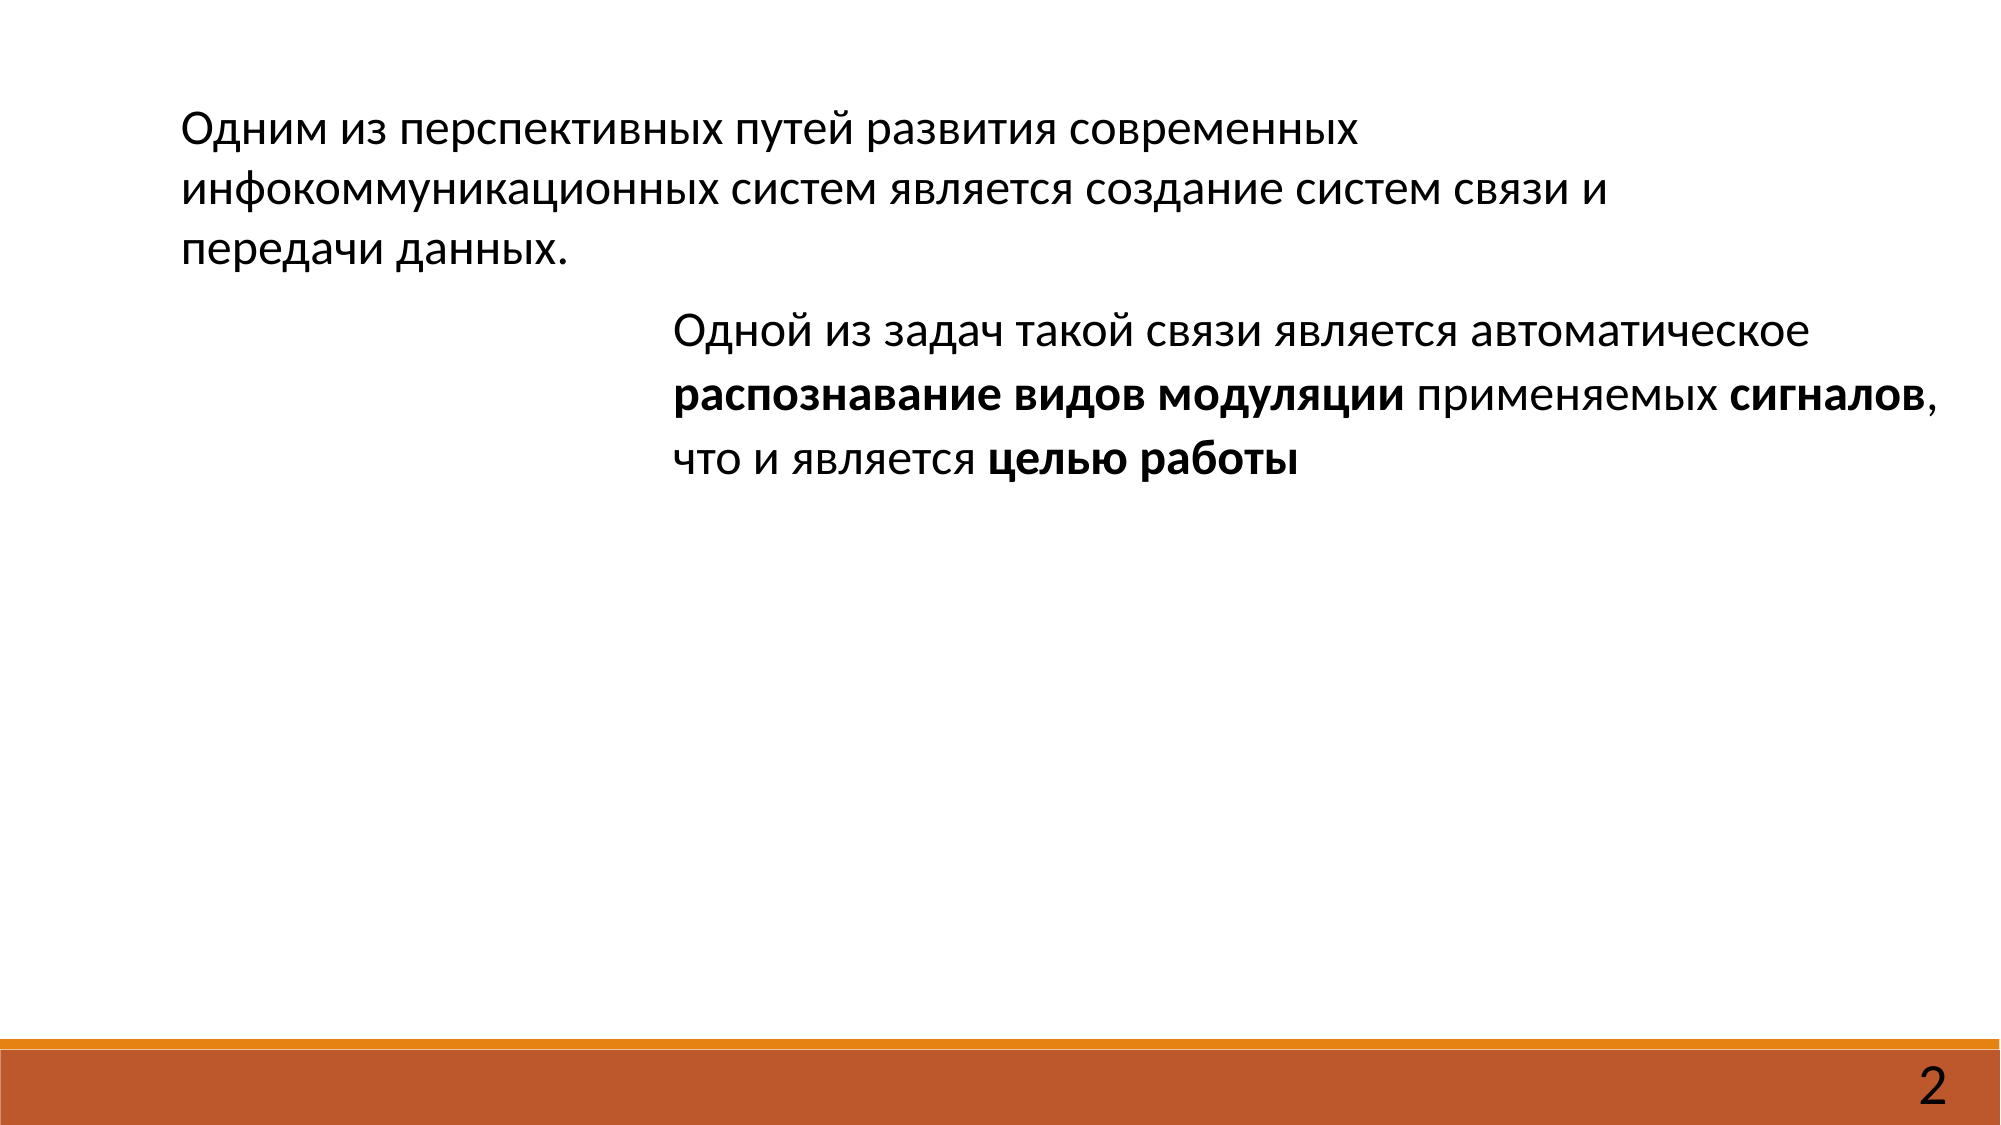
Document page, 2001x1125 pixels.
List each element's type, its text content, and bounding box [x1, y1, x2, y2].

picture [0, 553, 2000, 1125]
text_box Одной из задач такой связи является автоматическое распознавание видов модуляции применяемых сигналов, что и является целью работы [658, 284, 1964, 492]
text_box Одним из перспективных путей развития современных инфокоммуникационных систем является создание систем связи и передачи данных. [166, 87, 1737, 283]
